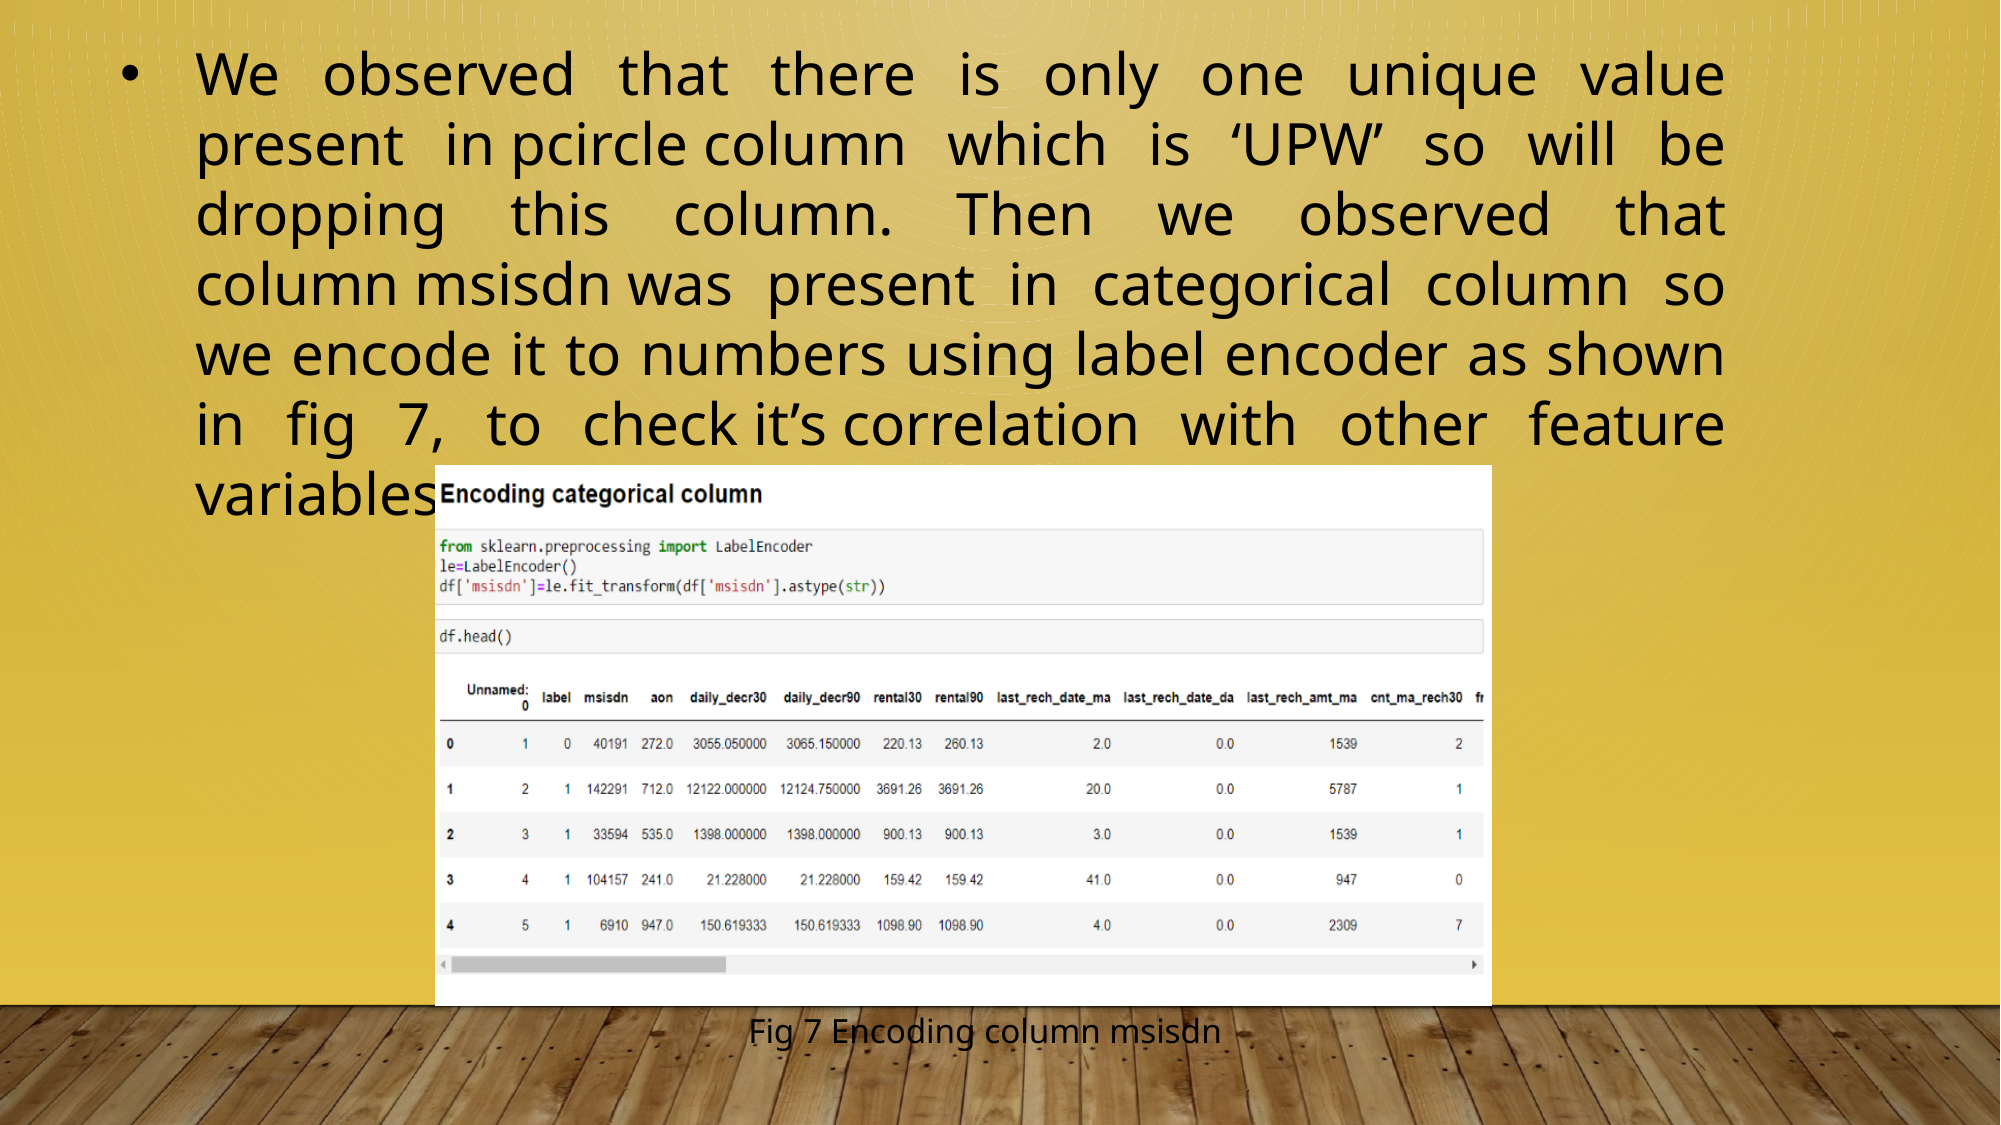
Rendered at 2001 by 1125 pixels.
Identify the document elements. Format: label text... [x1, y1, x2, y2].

text_box Fig 7 Encoding column msisdn [733, 1007, 1442, 1058]
picture [0, 465, 2000, 1125]
text_box We observed that there is only one unique value present in pcircle column which is ‘UPW’ so will be dropping this column. Then we observed that column msisdn was present in categorical column so we encode it to numbers using label encoder as shown in fig 7, to check it’s correlation with other feature variables and target varaible. [105, 29, 1742, 535]
